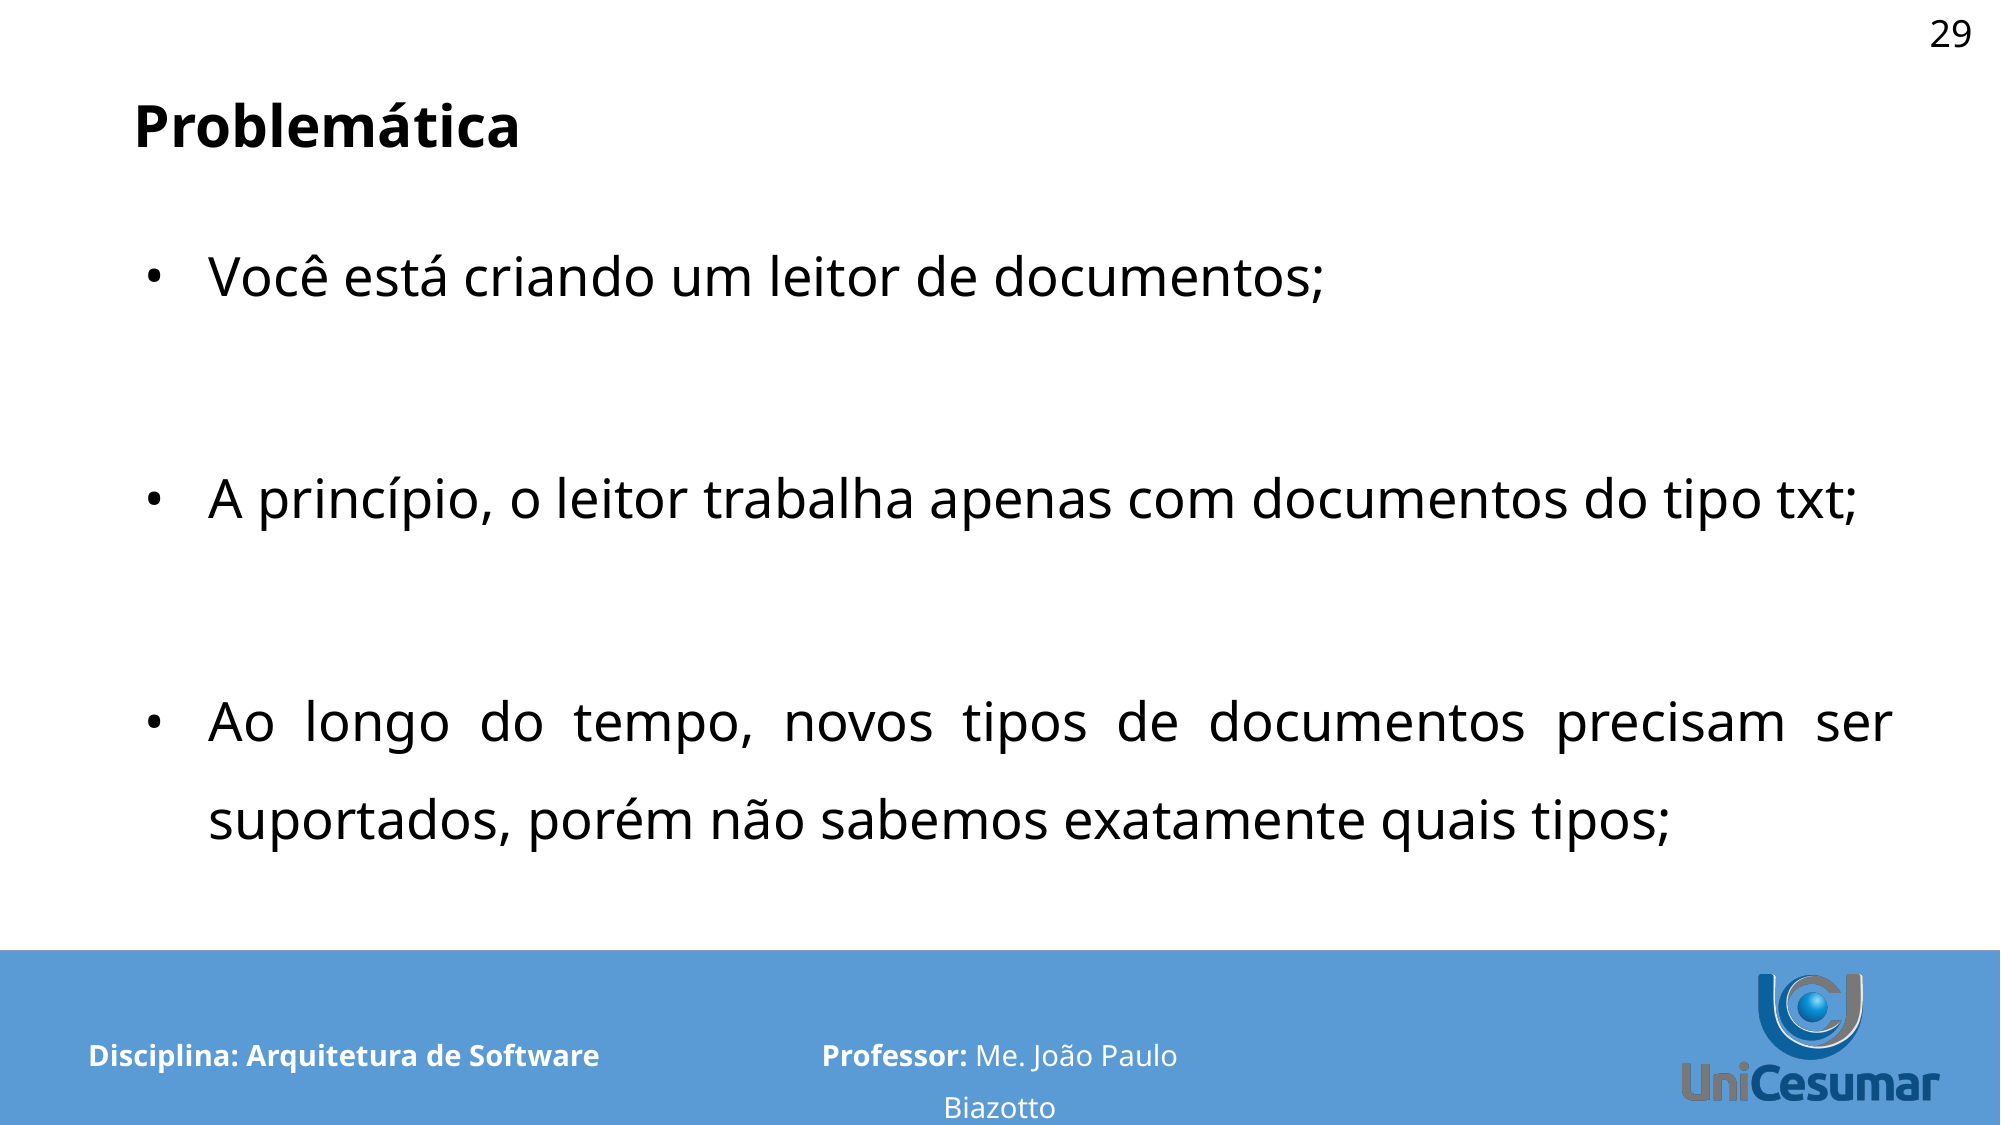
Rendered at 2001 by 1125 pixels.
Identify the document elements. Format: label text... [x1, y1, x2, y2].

text_box [0, 950, 2000, 1125]
text_box Professor: Me. João Paulo Biazotto [753, 1004, 1247, 1125]
title Problemática [118, 59, 1931, 178]
text_box Disciplina: Arquitetura de Software [73, 1004, 676, 1088]
slide_number ‹#› [1537, 5, 1988, 66]
list Você está criando um leitor de documentos; A princípio, o leitor trabalha apenas com documentos do tipo txt; Ao longo do tempo, novos tipos de documentos precisam ser suportados, porém não sabemos exatamente quais tipos; [118, 201, 1931, 916]
picture [1585, 958, 1940, 1117]
